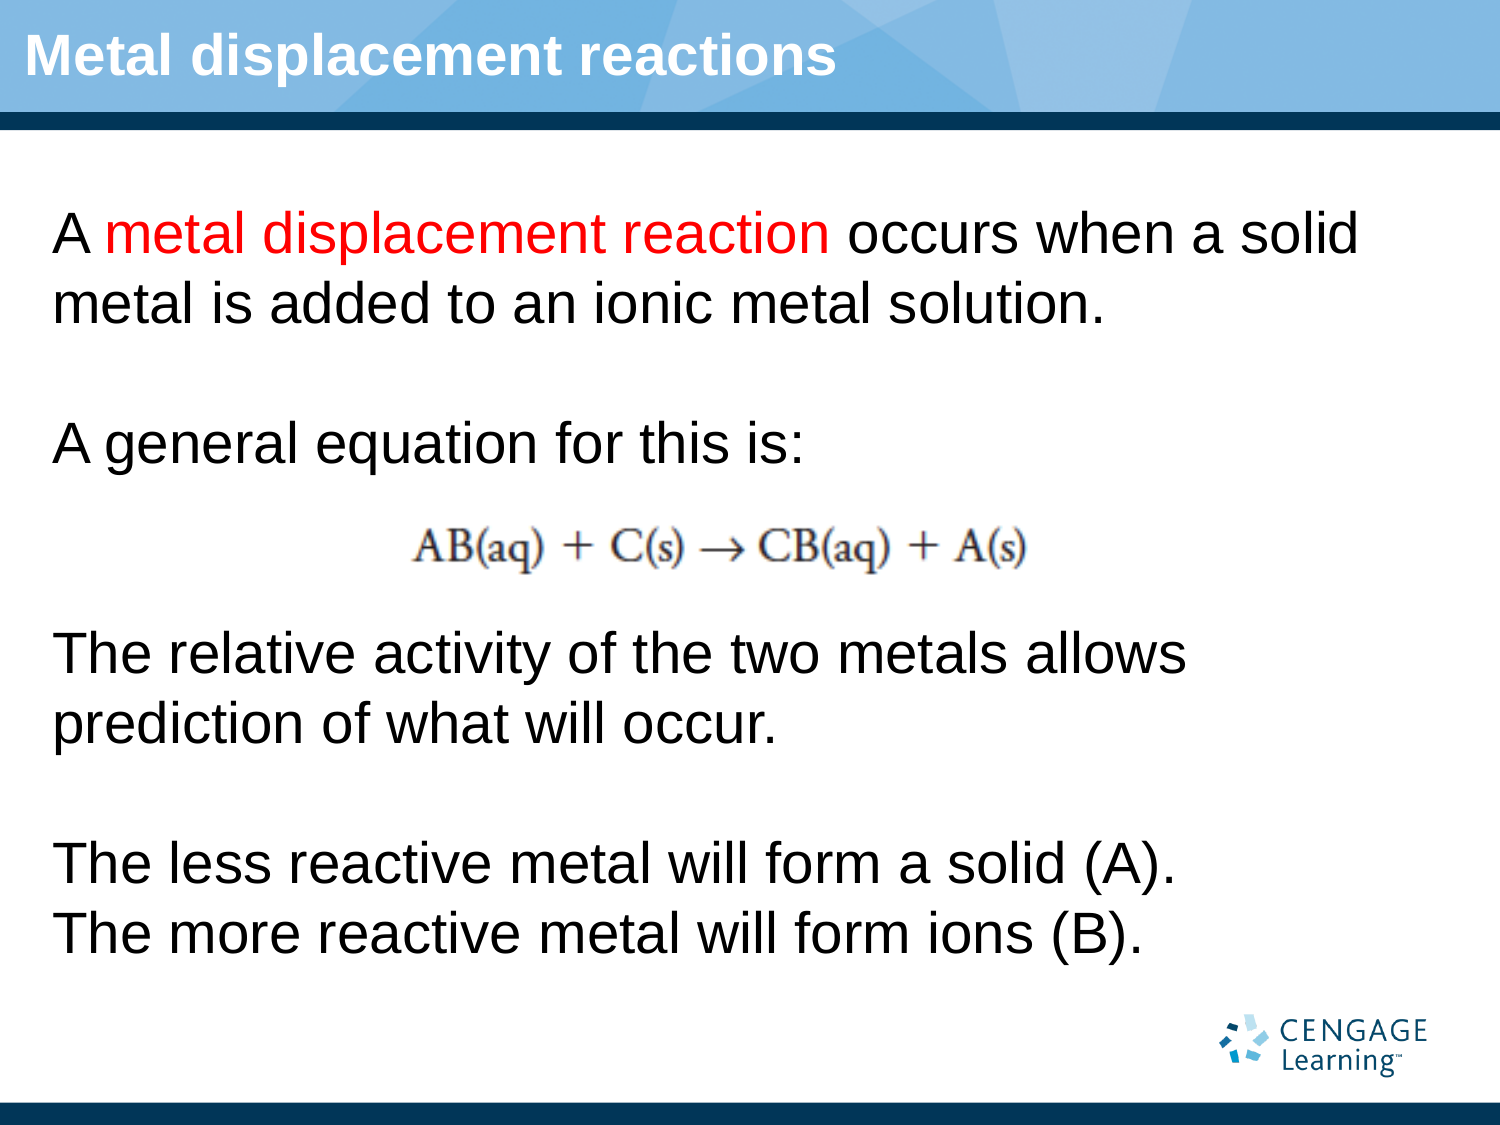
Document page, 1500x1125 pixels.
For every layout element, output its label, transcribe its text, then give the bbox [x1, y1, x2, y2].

text_box A metal displacement reaction occurs when a solid metal is added to an ionic metal solution. A general equation for this is: The relative activity of the two metals allows prediction of what will occur. The less reactive metal will form a solid (A). The more reactive metal will form ions (B). [37, 187, 1400, 972]
picture [0, 0, 1500, 112]
picture [1195, 990, 1450, 1101]
title Metal displacement reactions [24, 24, 1413, 100]
picture [387, 499, 1058, 601]
